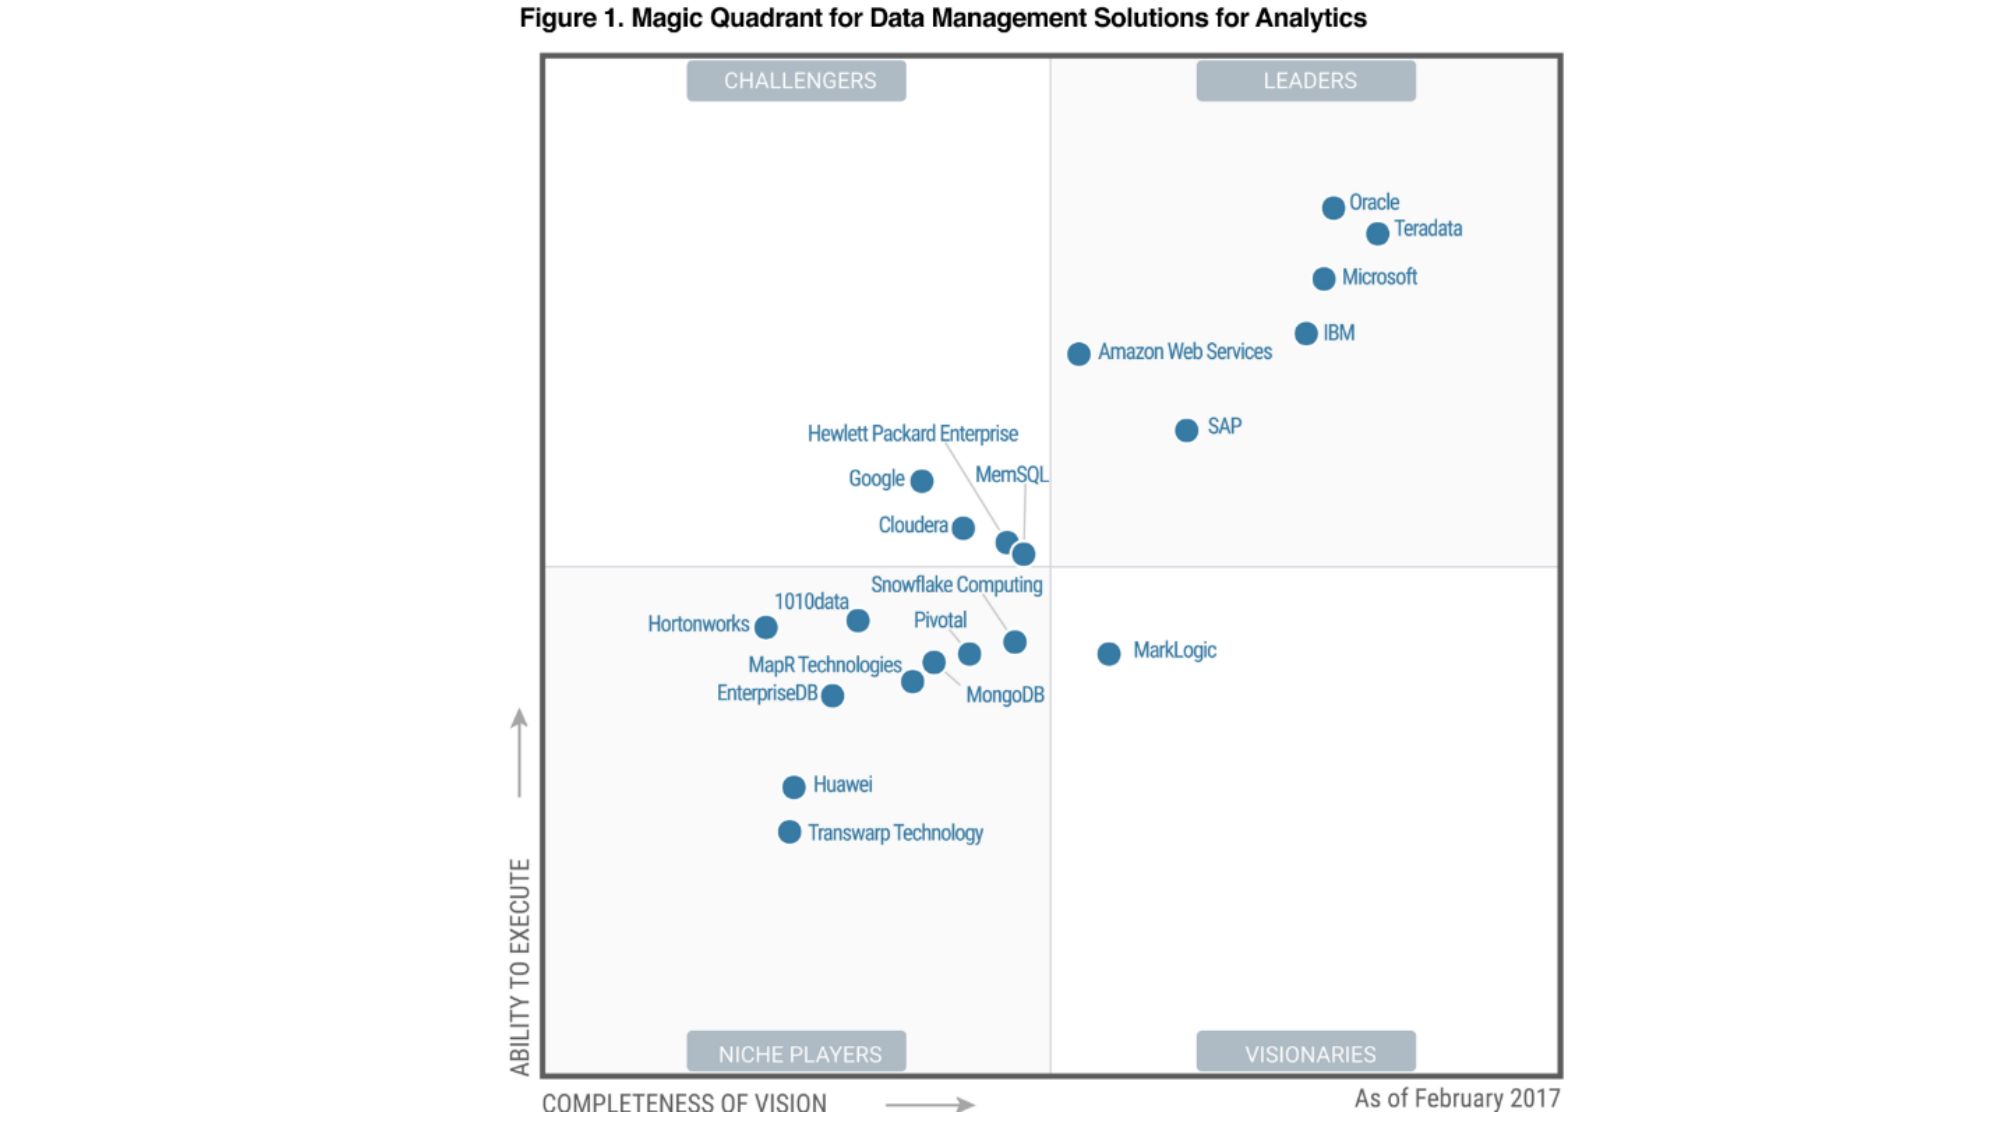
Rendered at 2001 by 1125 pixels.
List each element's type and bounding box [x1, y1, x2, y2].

picture [498, 0, 1571, 1112]
